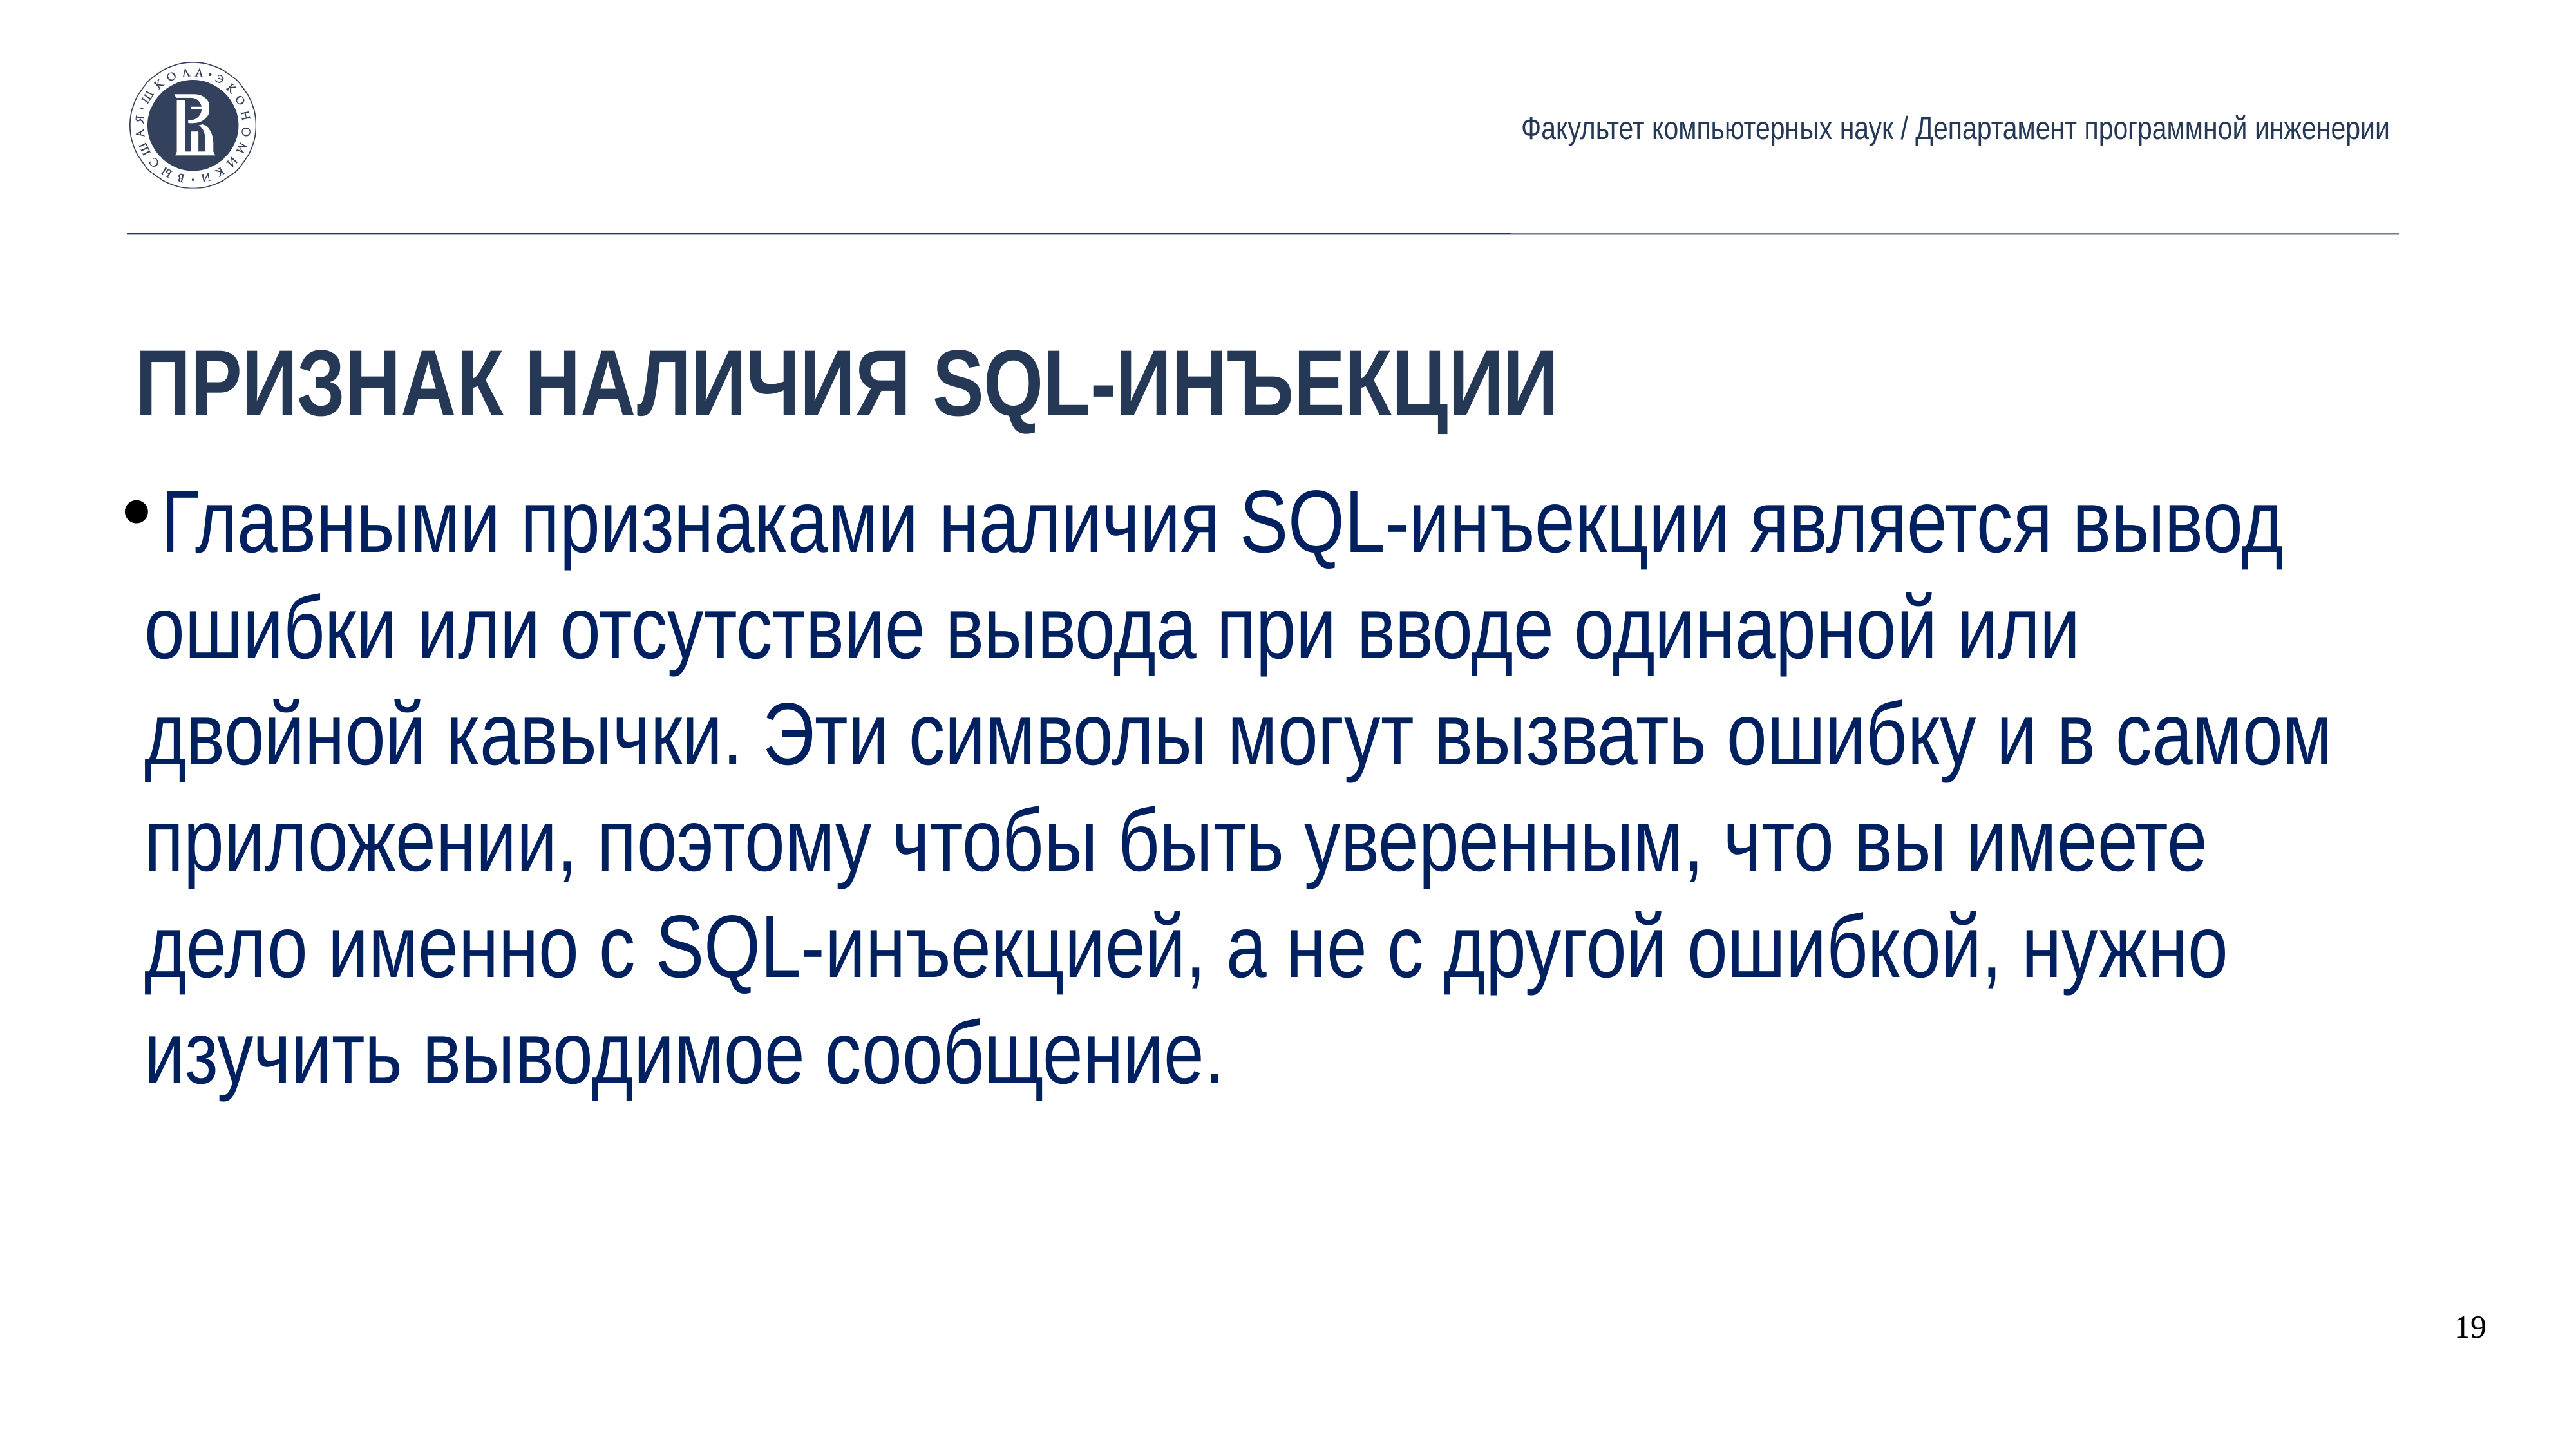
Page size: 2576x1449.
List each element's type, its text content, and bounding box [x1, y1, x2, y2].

text_box Признак наличия SQL-инъекции [128, 314, 2391, 481]
text_box Главными признаками наличия SQL-инъекции является вывод ошибки или отсутствие вывода при вводе одинарной или двойной кавычки. Эти символы могут вызвать ошибку и в самом приложении, поэтому чтобы быть уверенным, что вы имеете дело именно с SQL-инъекцией, а не с другой ошибкой, нужно изучить выводимое сообщение. [114, 456, 2386, 1344]
text_box <номер> [2445, 1301, 2576, 1346]
picture [129, 61, 256, 189]
text_box Факультет компьютерных наук / Департамент программной инженерии [1198, 99, 2398, 154]
